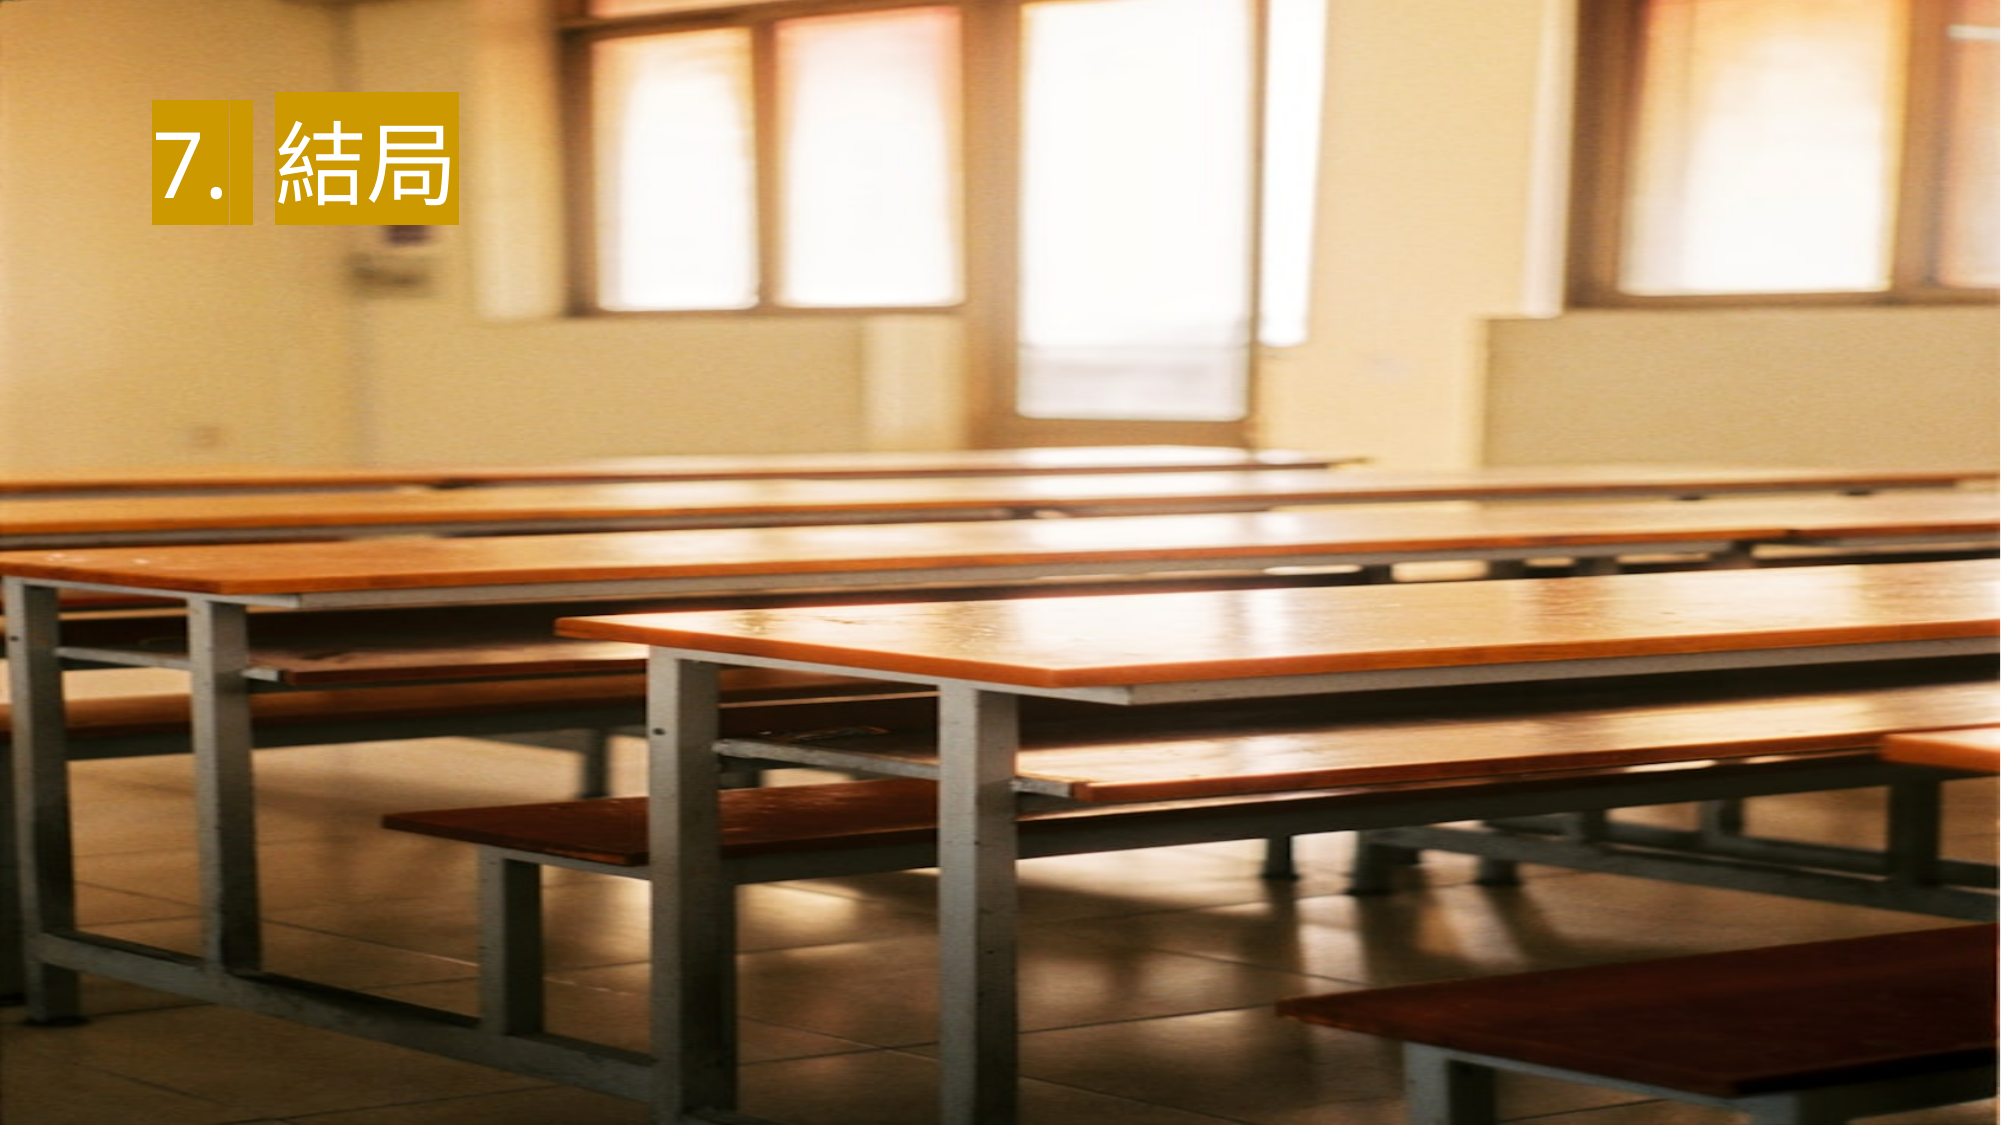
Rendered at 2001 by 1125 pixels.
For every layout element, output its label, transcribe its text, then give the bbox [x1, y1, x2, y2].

title 7. 結局 [137, 59, 1863, 278]
picture [0, 0, 2001, 1125]
